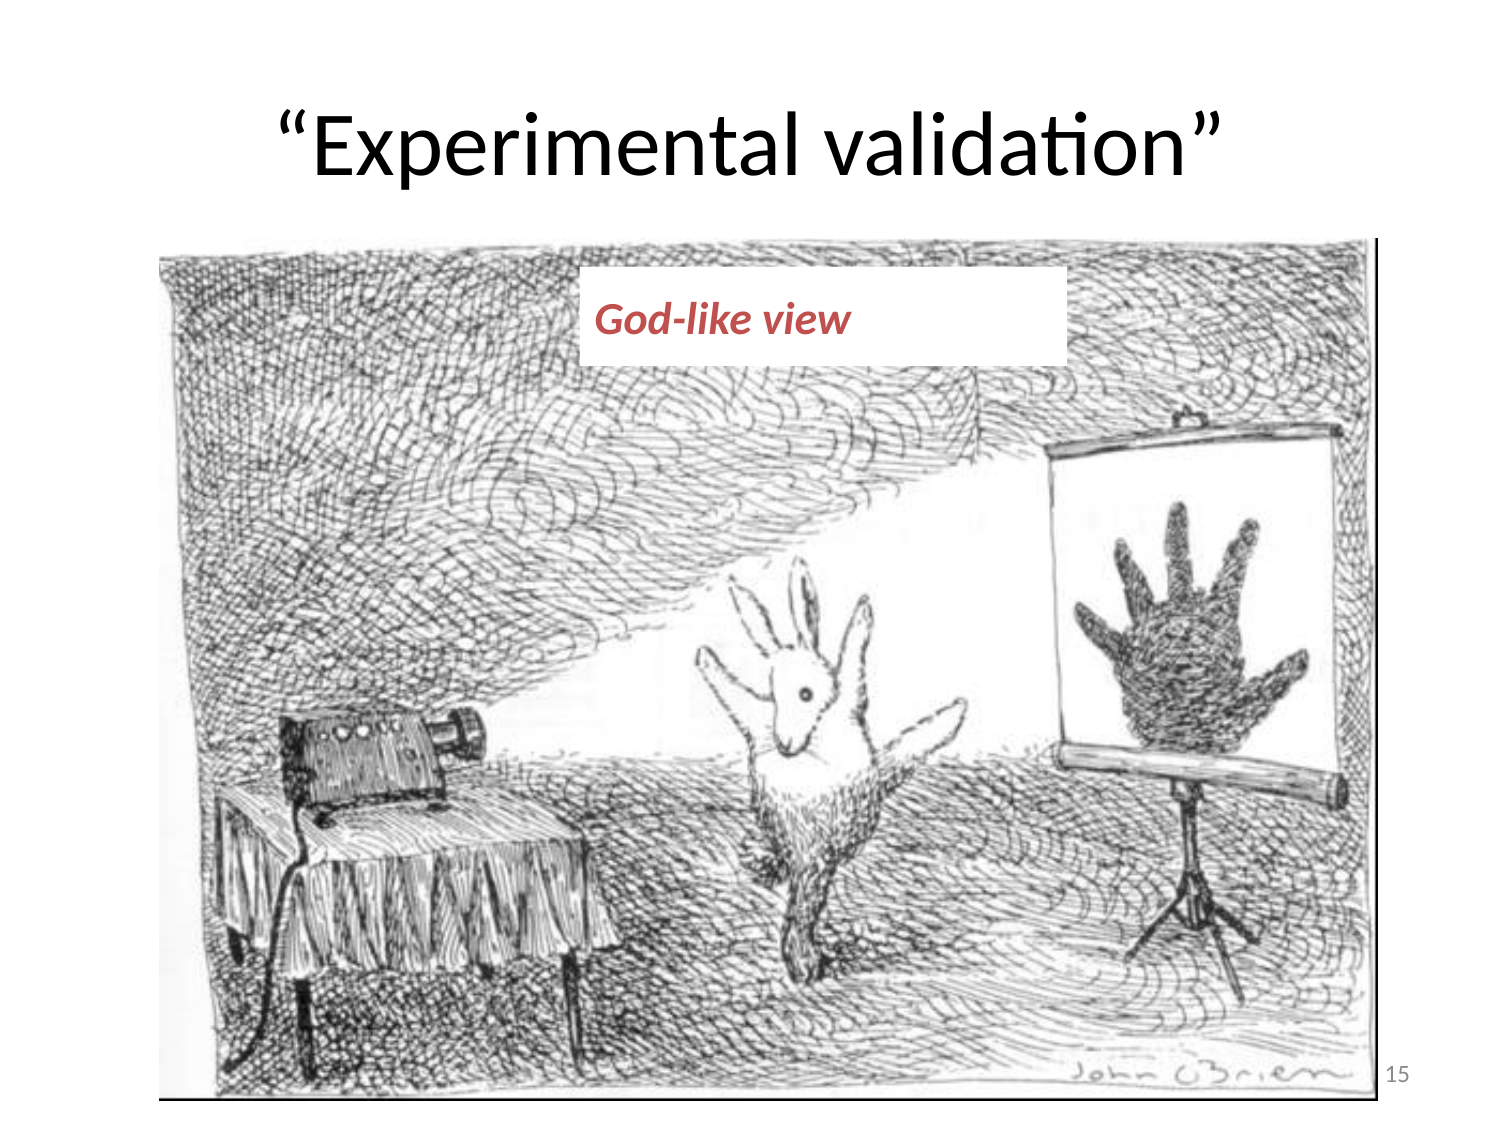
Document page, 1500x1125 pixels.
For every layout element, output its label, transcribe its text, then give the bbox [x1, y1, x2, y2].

slide_number 15 [1381, 1042, 1425, 1103]
picture [159, 238, 1378, 1101]
title “Experimental validation” [75, 45, 1425, 233]
